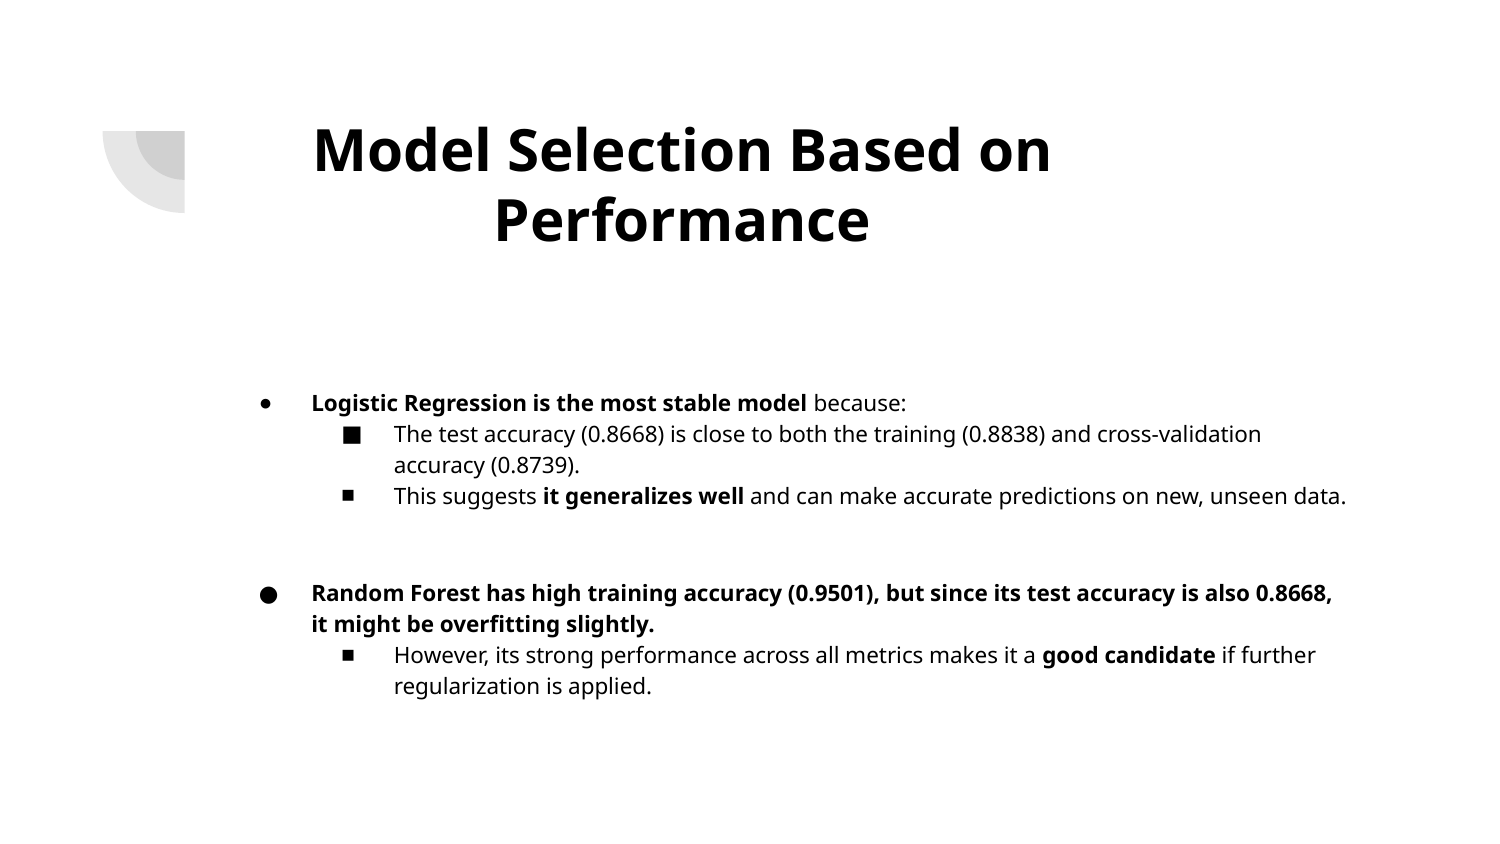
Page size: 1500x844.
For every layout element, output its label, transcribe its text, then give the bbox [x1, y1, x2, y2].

title Model Selection Based on Performance [213, 98, 1152, 263]
list Logistic Regression is the most stable model because: The test accuracy (0.8668) is close to both the training (0.8838) and cross-validation accuracy (0.8739). This suggests it generalizes well and can make accurate predictions on new, unseen data. Random Forest has high training accuracy (0.9501), but since its test accuracy is also 0.8668, it might be overfitting slightly. However, its strong performance across all metrics makes it a good candidate if further regularization is applied. [213, 326, 1368, 744]
